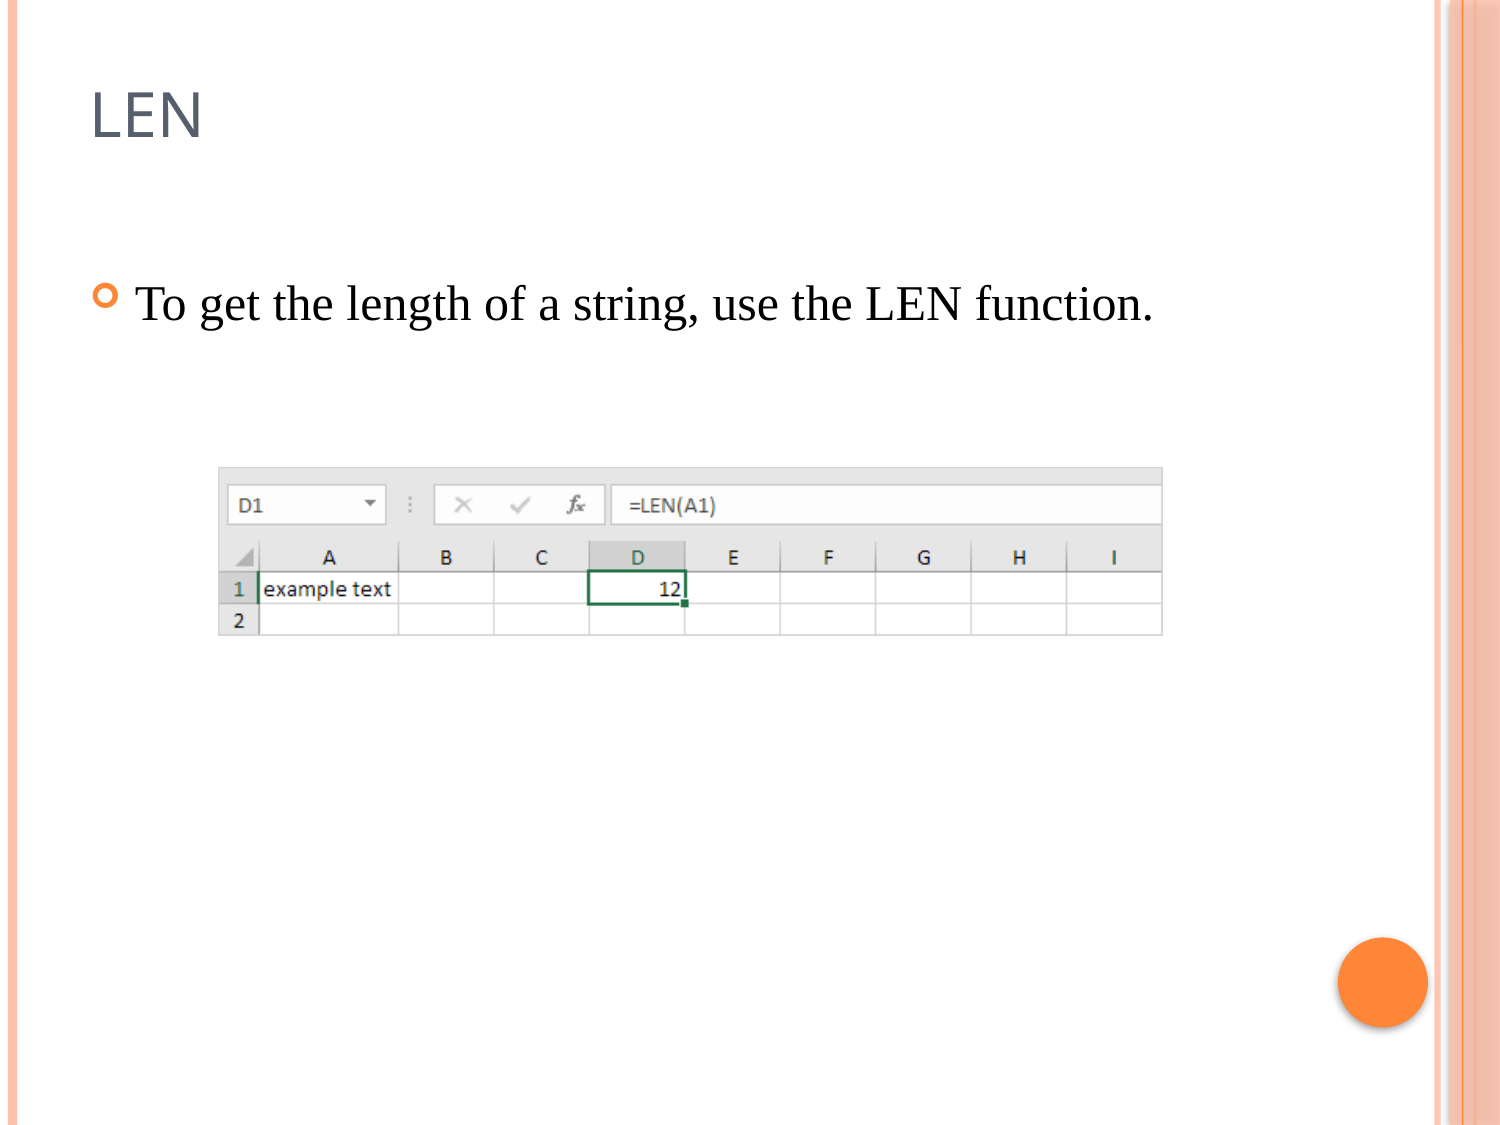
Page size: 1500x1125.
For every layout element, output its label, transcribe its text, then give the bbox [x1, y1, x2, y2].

picture [217, 467, 1163, 636]
title Len [75, 45, 1300, 233]
list To get the length of a string, use the LEN function. [75, 262, 1300, 1062]
